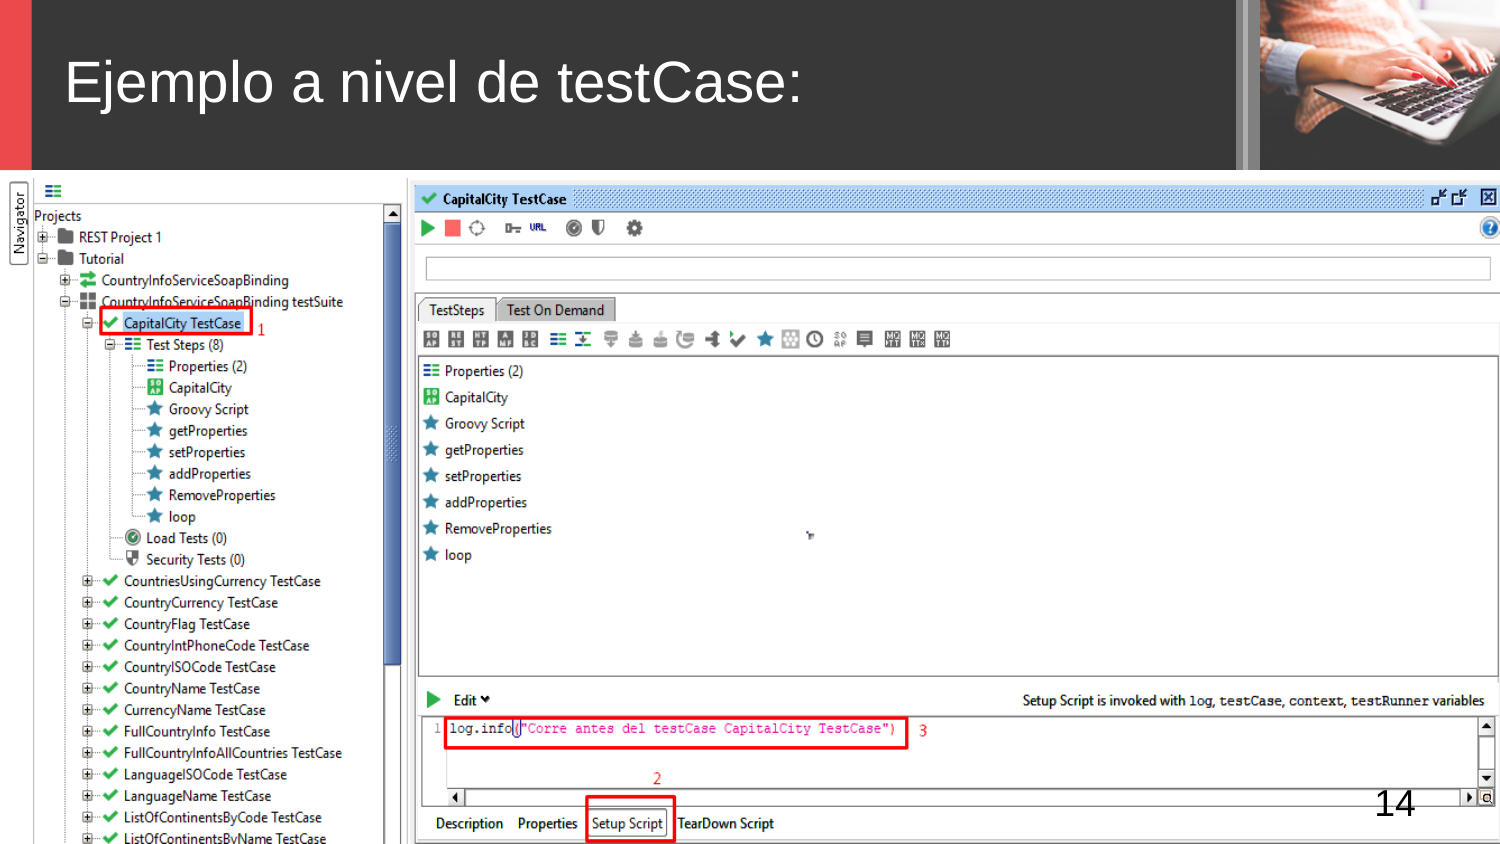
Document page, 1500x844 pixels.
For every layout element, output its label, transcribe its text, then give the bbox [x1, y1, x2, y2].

list Ejemplo a nivel de testCase: [49, 32, 1231, 127]
picture [0, 0, 1500, 844]
